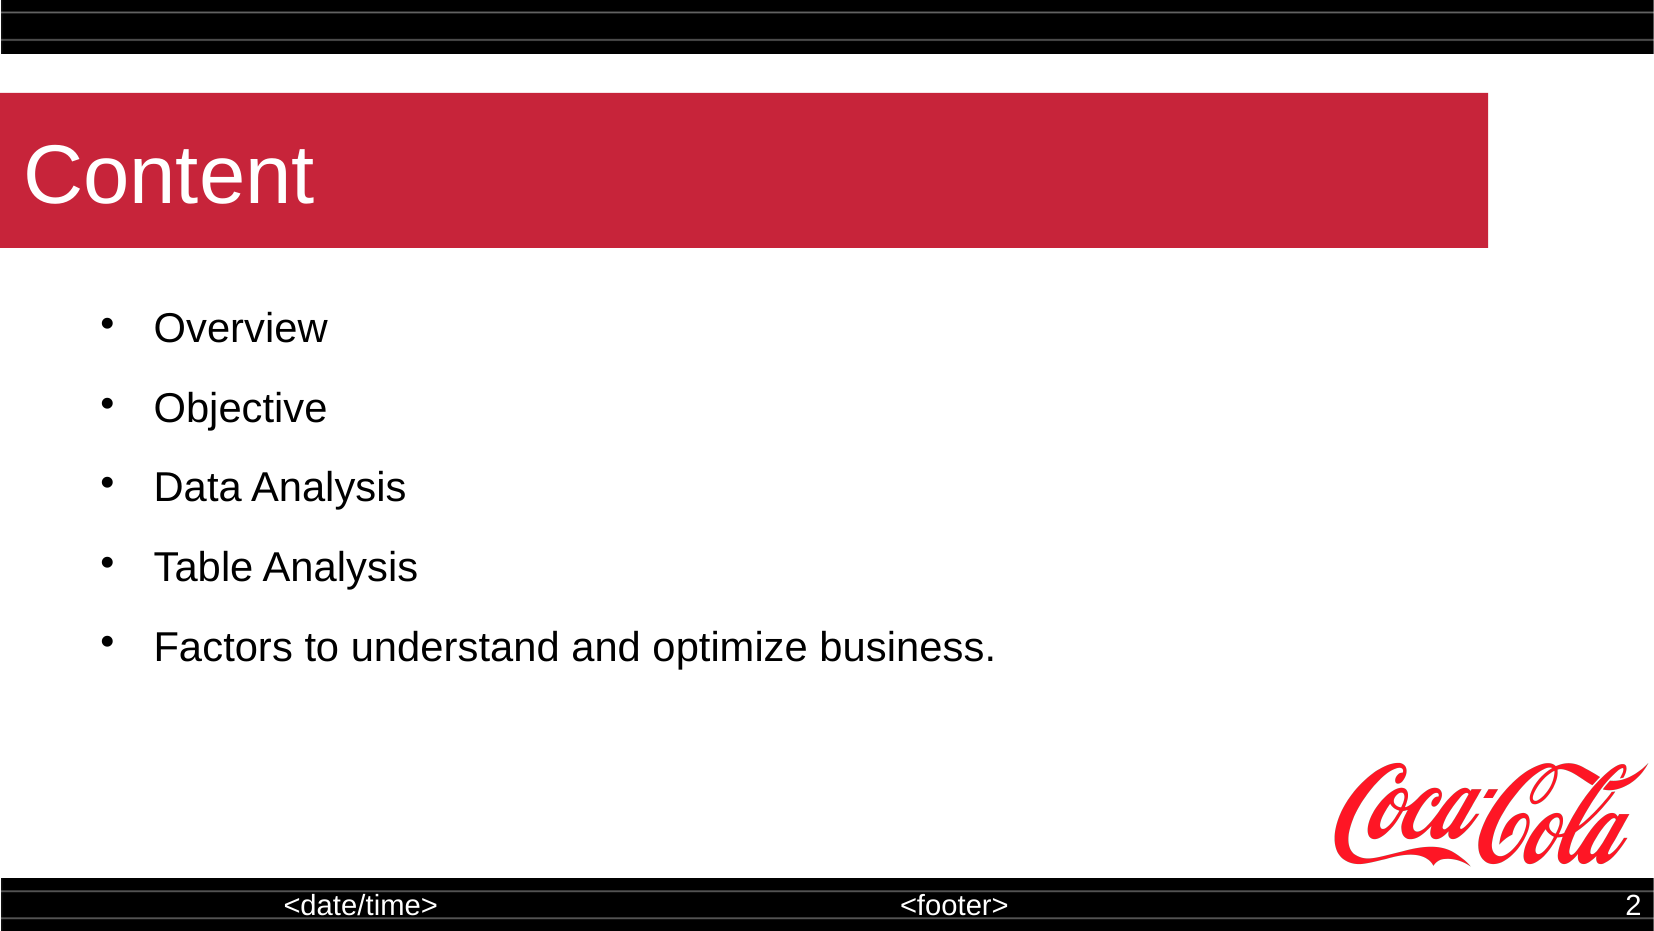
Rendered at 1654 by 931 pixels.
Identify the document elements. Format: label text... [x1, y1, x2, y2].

picture [1, 0, 1654, 54]
text_box Overview Objective Data Analysis Table Analysis Factors to understand and optimize business. [82, 301, 1571, 880]
picture [1, 724, 1654, 931]
text_box Content [0, 92, 1489, 248]
